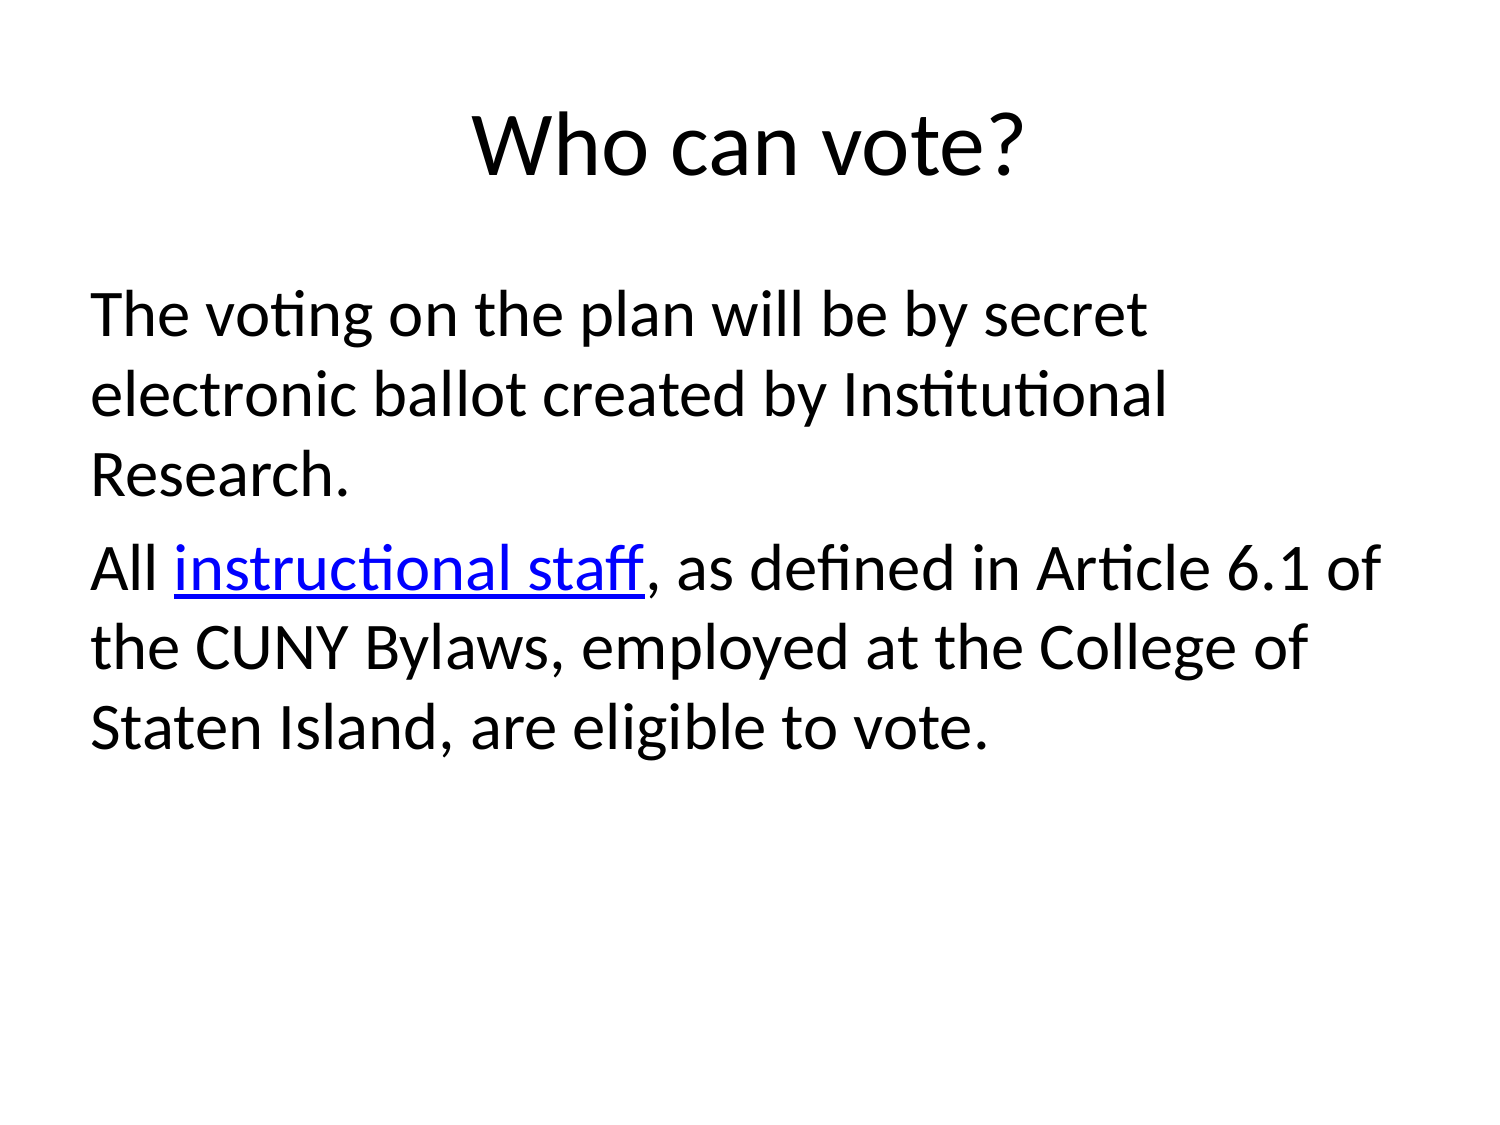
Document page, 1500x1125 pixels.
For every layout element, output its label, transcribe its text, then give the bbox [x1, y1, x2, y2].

title Who can vote? [75, 45, 1425, 233]
list The voting on the plan will be by secret electronic ballot created by Institutional Research. All instructional staff, as defined in Article 6.1 of the CUNY Bylaws, employed at the College of Staten Island, are eligible to vote. [75, 262, 1425, 1005]
